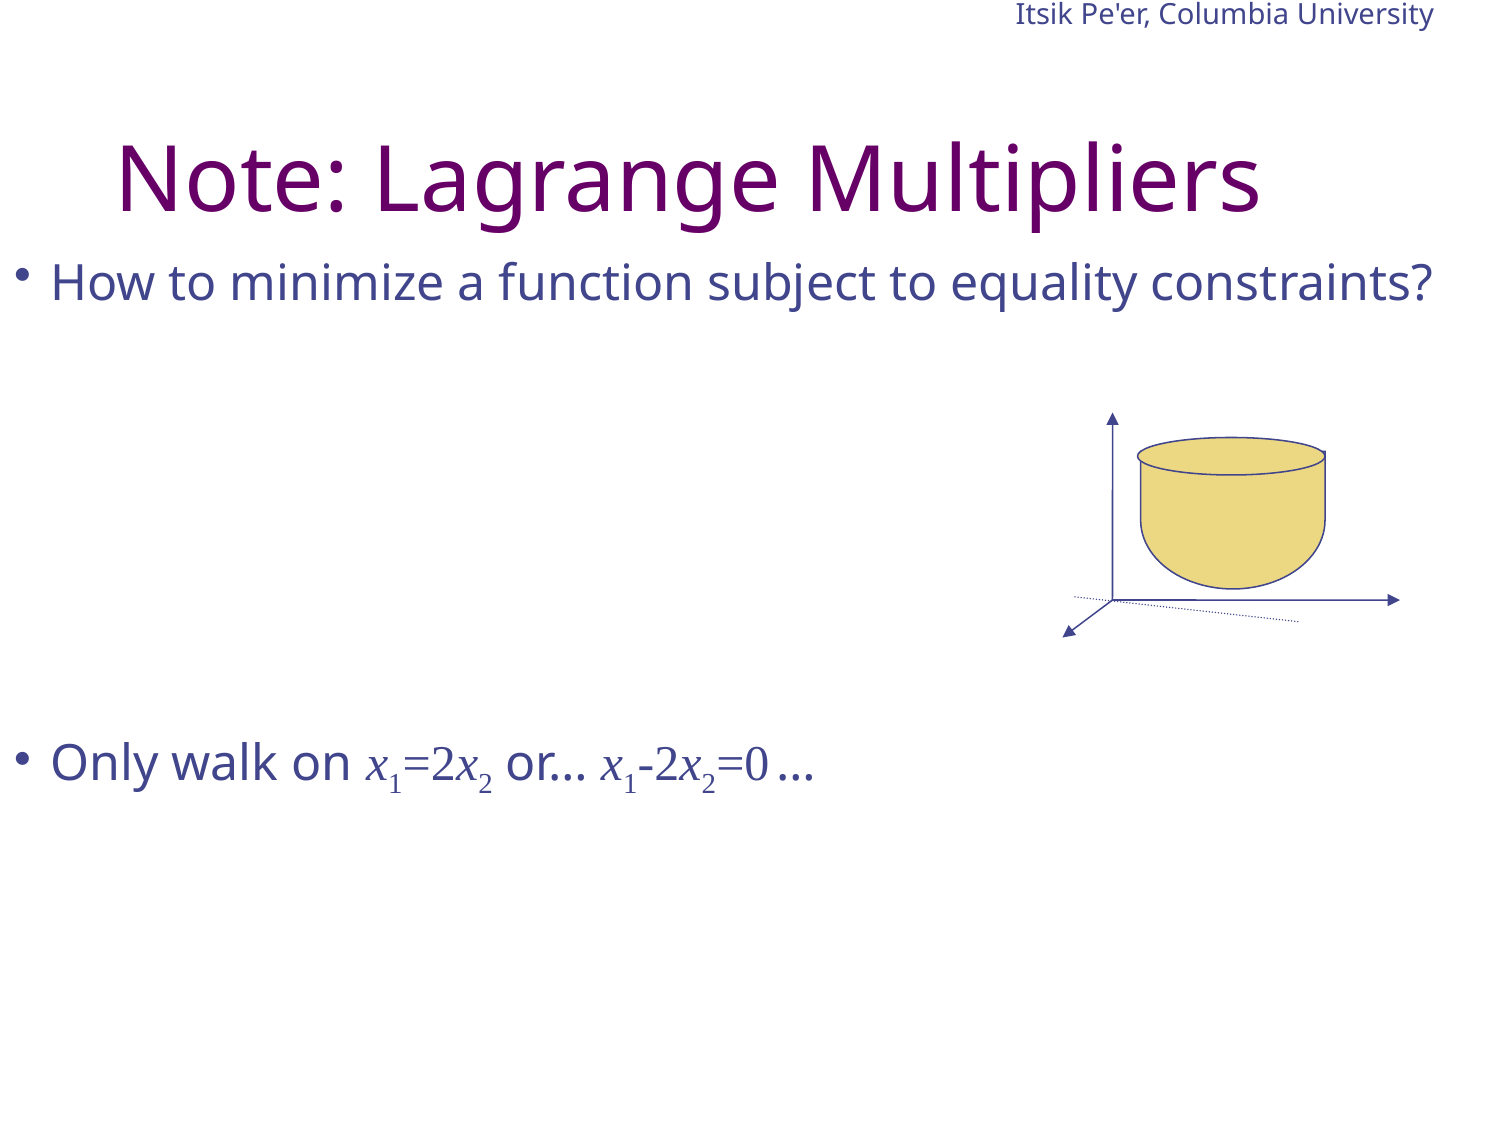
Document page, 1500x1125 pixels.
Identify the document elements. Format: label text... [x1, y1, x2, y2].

text_box [1137, 437, 1326, 475]
title Note: Lagrange Multipliers [99, 50, 1375, 238]
text_box [1062, 599, 1113, 638]
text_box [1140, 457, 1326, 589]
text_box [1113, 593, 1400, 607]
footer Itsik Pe'er, Columbia University [987, 0, 1463, 38]
text_box How to minimize a function subject to equality constraints? Only walk on x1=2x2 or… x1-2x2=0 … [0, 243, 1475, 807]
text_box [1106, 412, 1119, 599]
